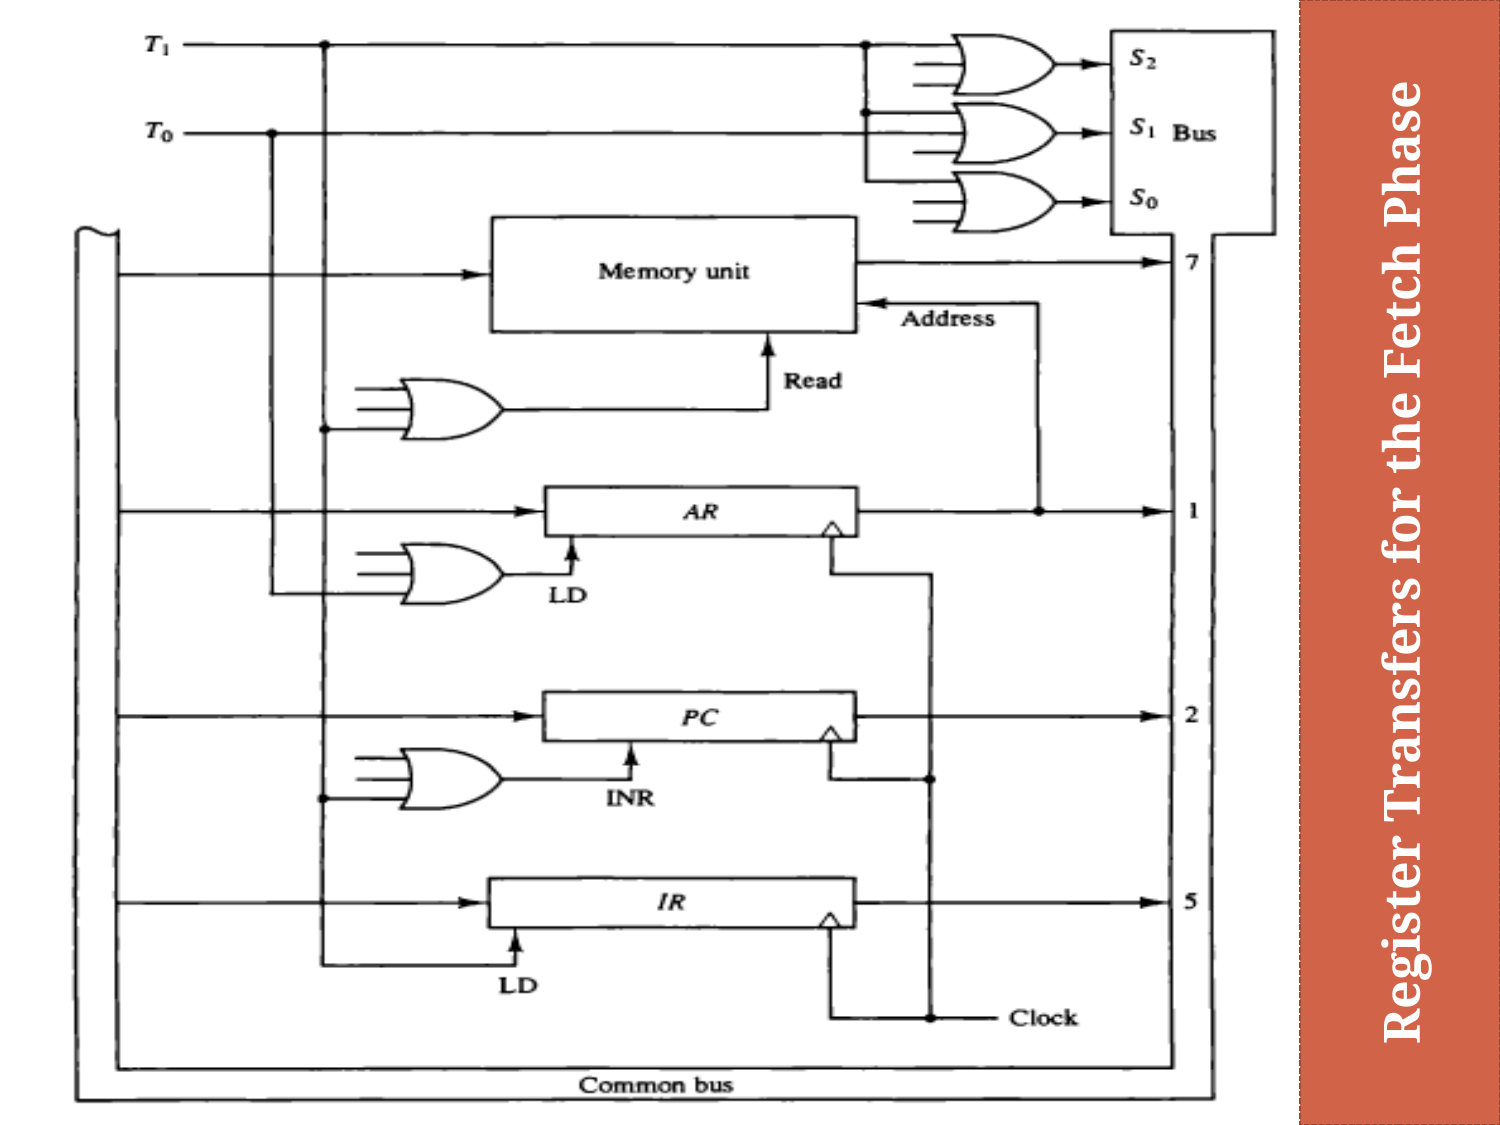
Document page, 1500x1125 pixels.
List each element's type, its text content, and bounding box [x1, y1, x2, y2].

text_box Register Transfers for the Fetch Phase [1301, 0, 1500, 1125]
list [12, 0, 1301, 1118]
